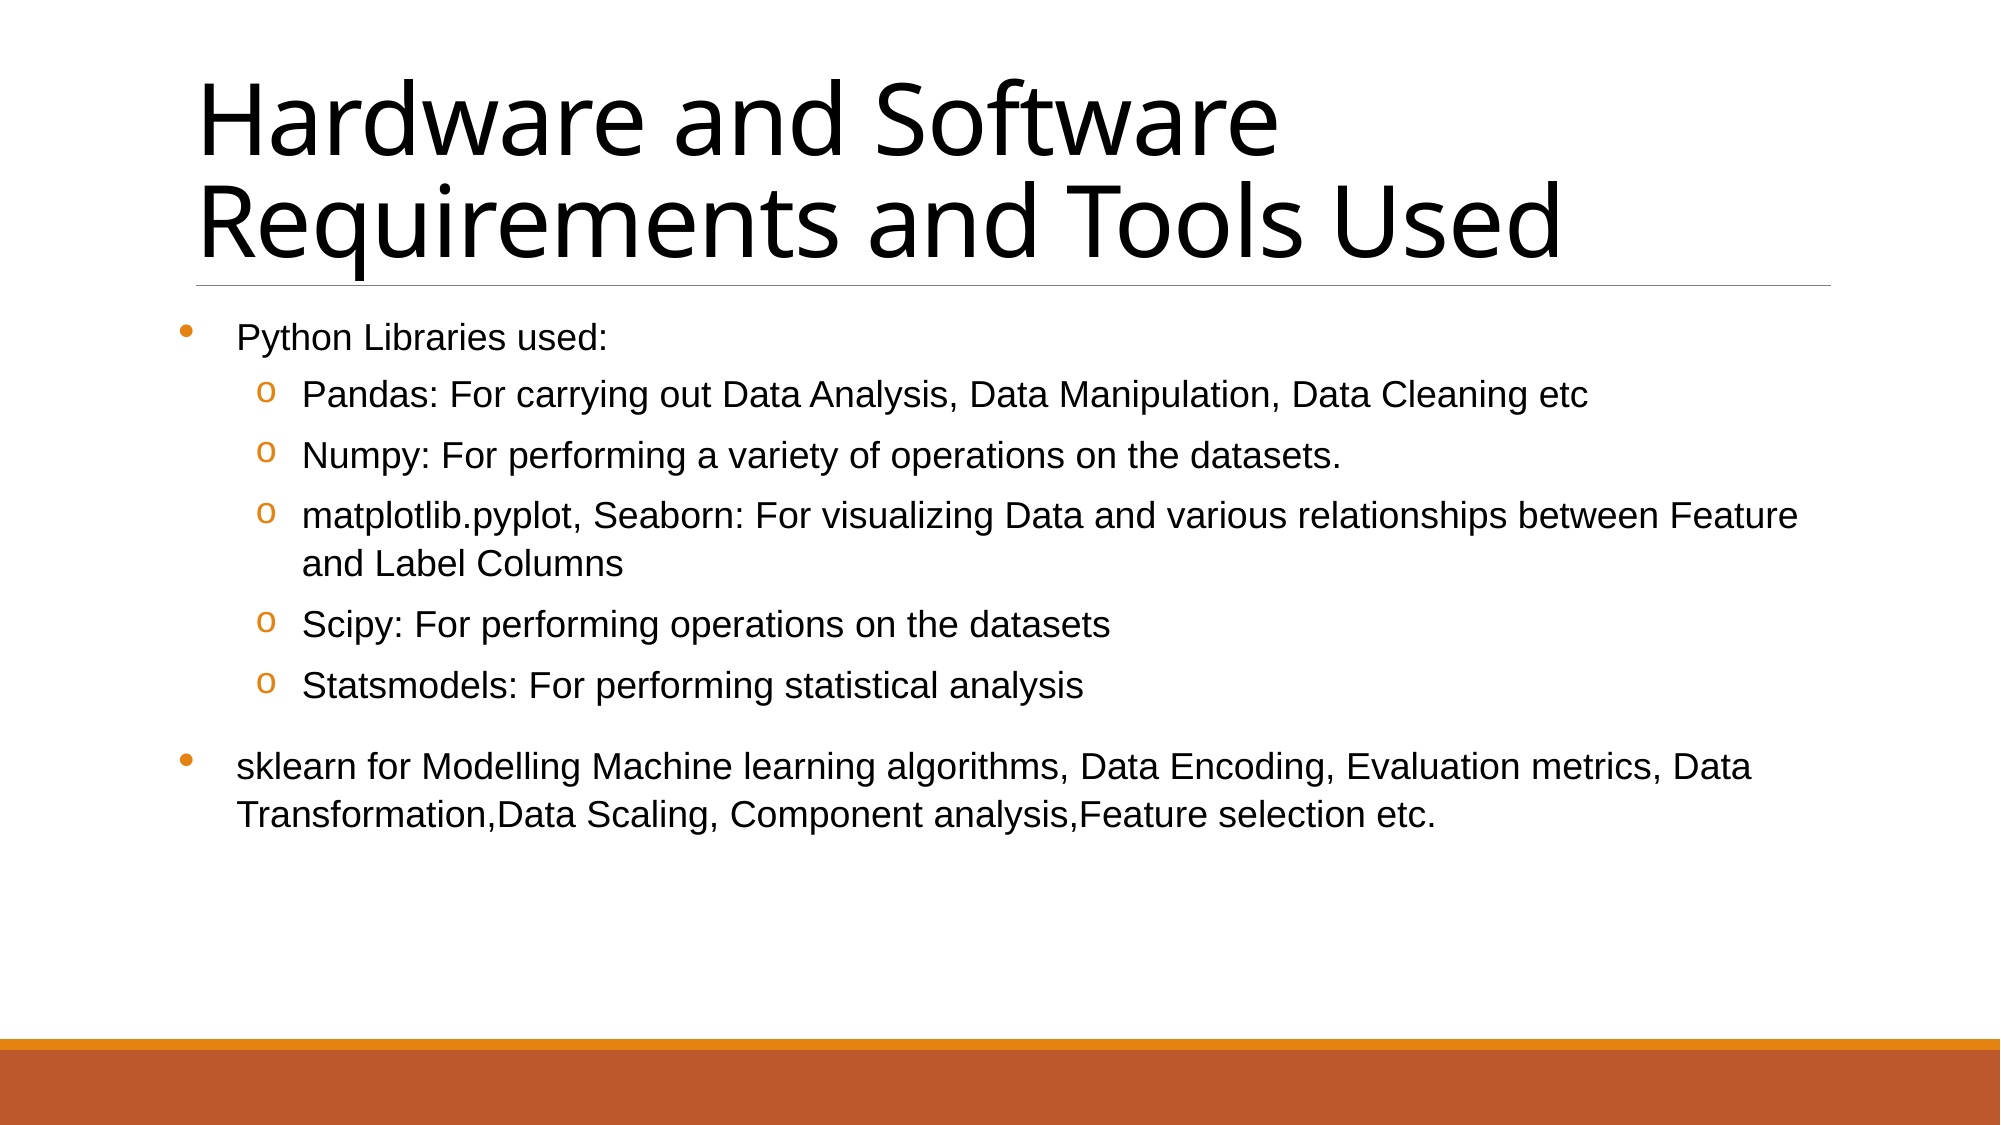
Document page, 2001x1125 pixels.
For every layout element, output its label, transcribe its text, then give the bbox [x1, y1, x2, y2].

title Hardware and Software Requirements and Tools Used [180, 47, 1830, 285]
list Python Libraries used: Pandas: For carrying out Data Analysis, Data Manipulation, Data Cleaning etc Numpy: For performing a variety of operations on the datasets. matplotlib.pyplot, Seaborn: For visualizing Data and various relationships between Feature and Label Columns Scipy: For performing operations on the datasets Statsmodels: For performing statistical analysis sklearn for Modelling Machine learning algorithms, Data Encoding, Evaluation metrics, Data Transformation,Data Scaling, Component analysis,Feature selection etc. [180, 302, 1830, 963]
